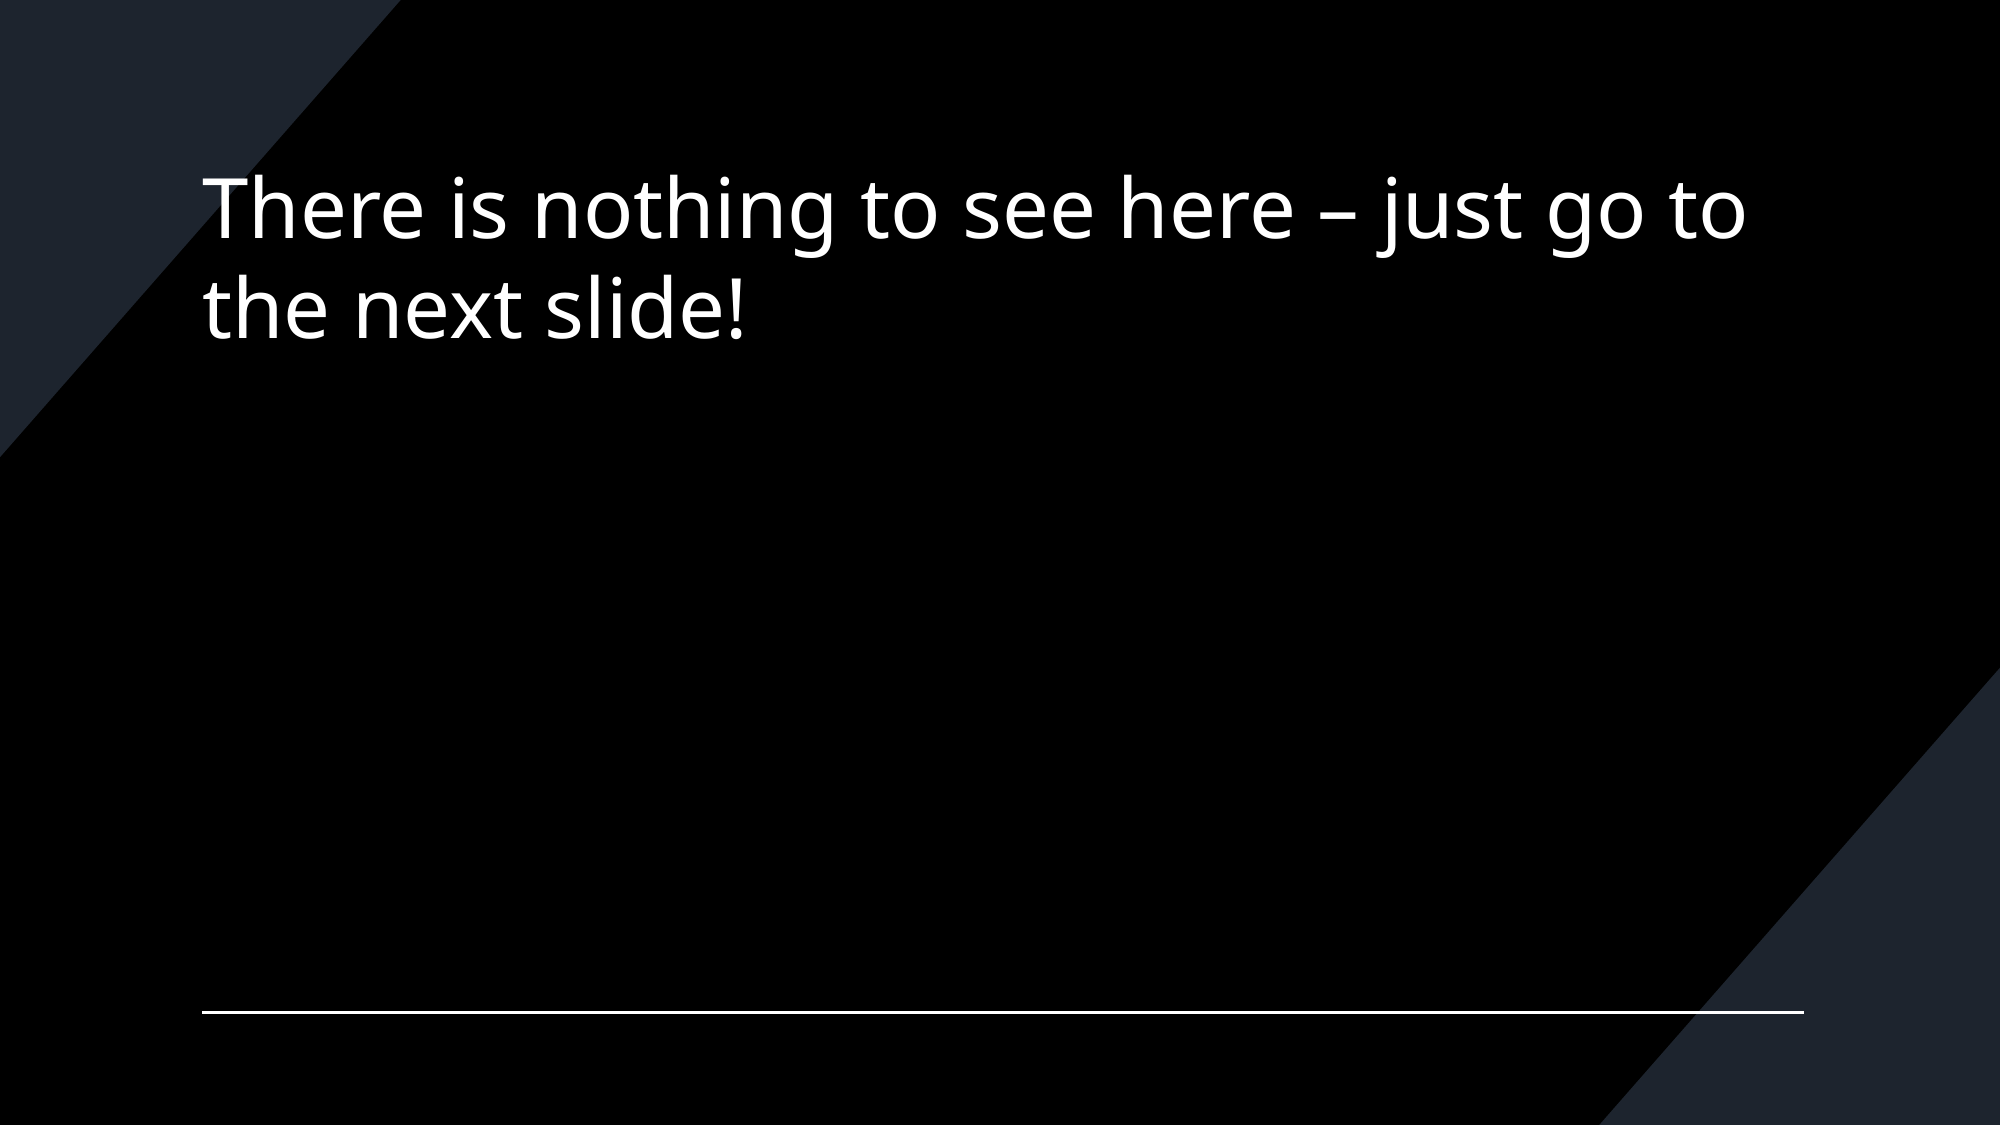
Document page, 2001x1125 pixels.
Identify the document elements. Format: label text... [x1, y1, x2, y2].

title There is nothing to see here – just go to the next slide! [187, 143, 1813, 367]
